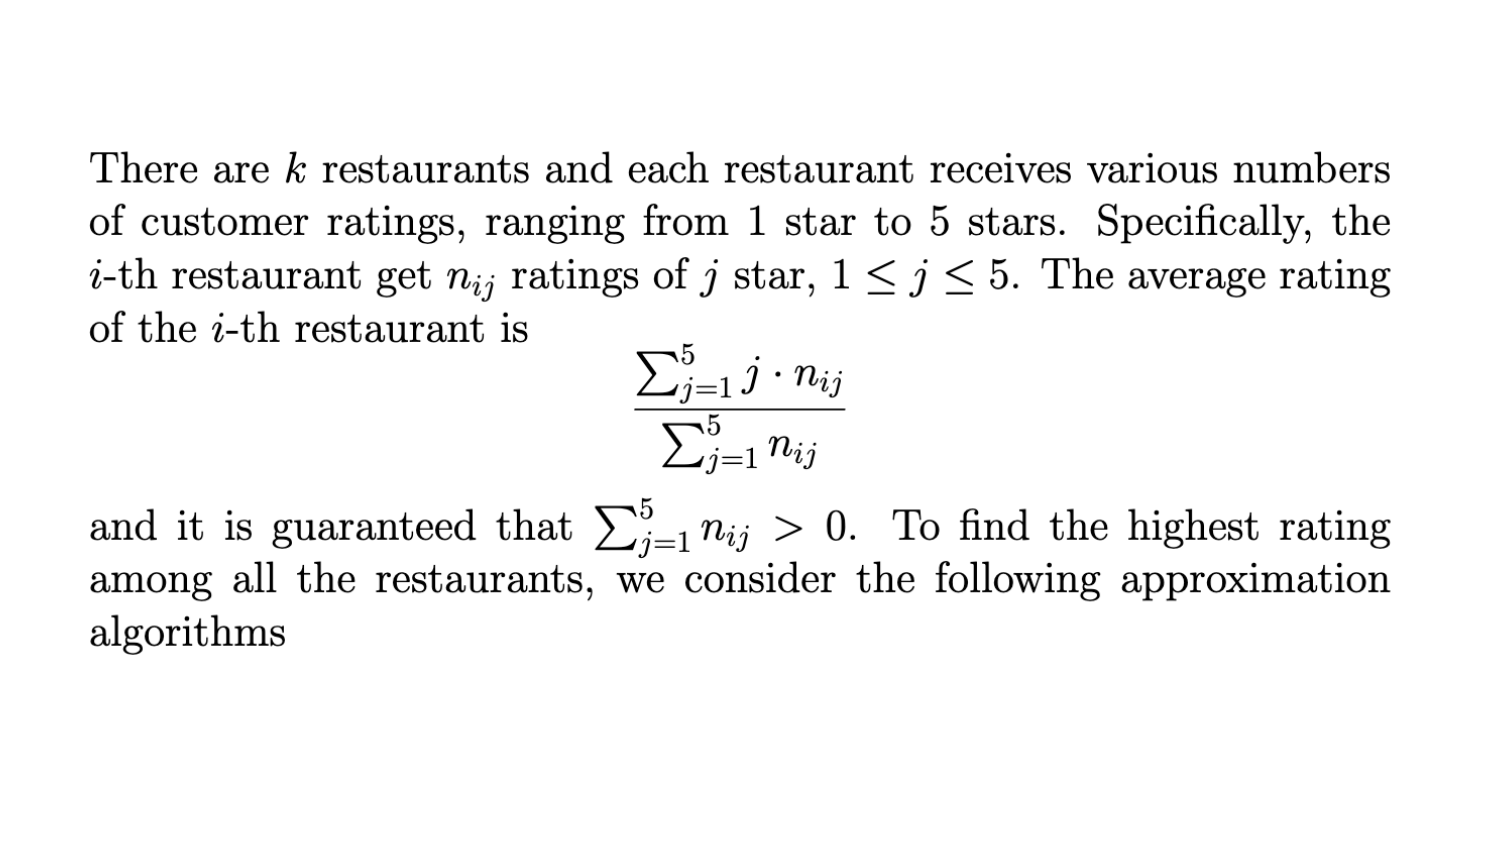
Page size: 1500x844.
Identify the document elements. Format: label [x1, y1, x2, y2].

picture [72, 133, 1428, 675]
